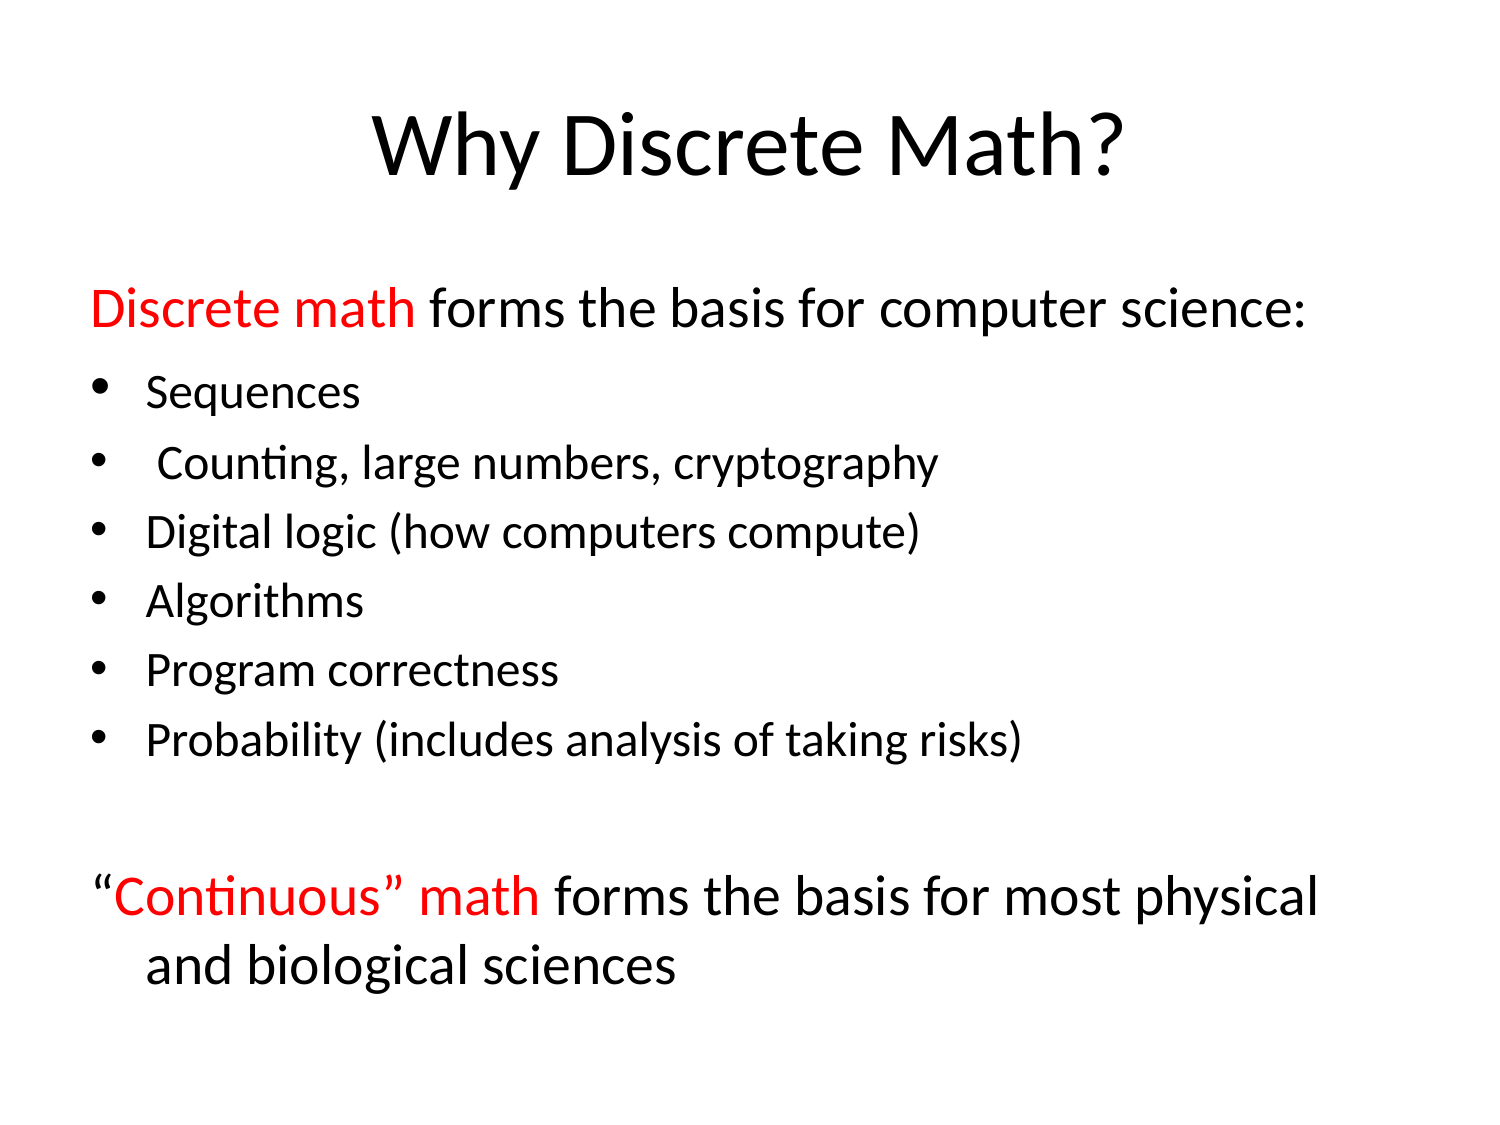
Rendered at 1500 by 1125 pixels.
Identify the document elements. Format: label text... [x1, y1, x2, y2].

list Discrete math forms the basis for computer science: Sequences Counting, large numbers, cryptography Digital logic (how computers compute) Algorithms Program correctness Probability (includes analysis of taking risks) “Continuous” math forms the basis for most physical and biological sciences [75, 262, 1425, 1005]
title Why Discrete Math? [75, 45, 1425, 233]
